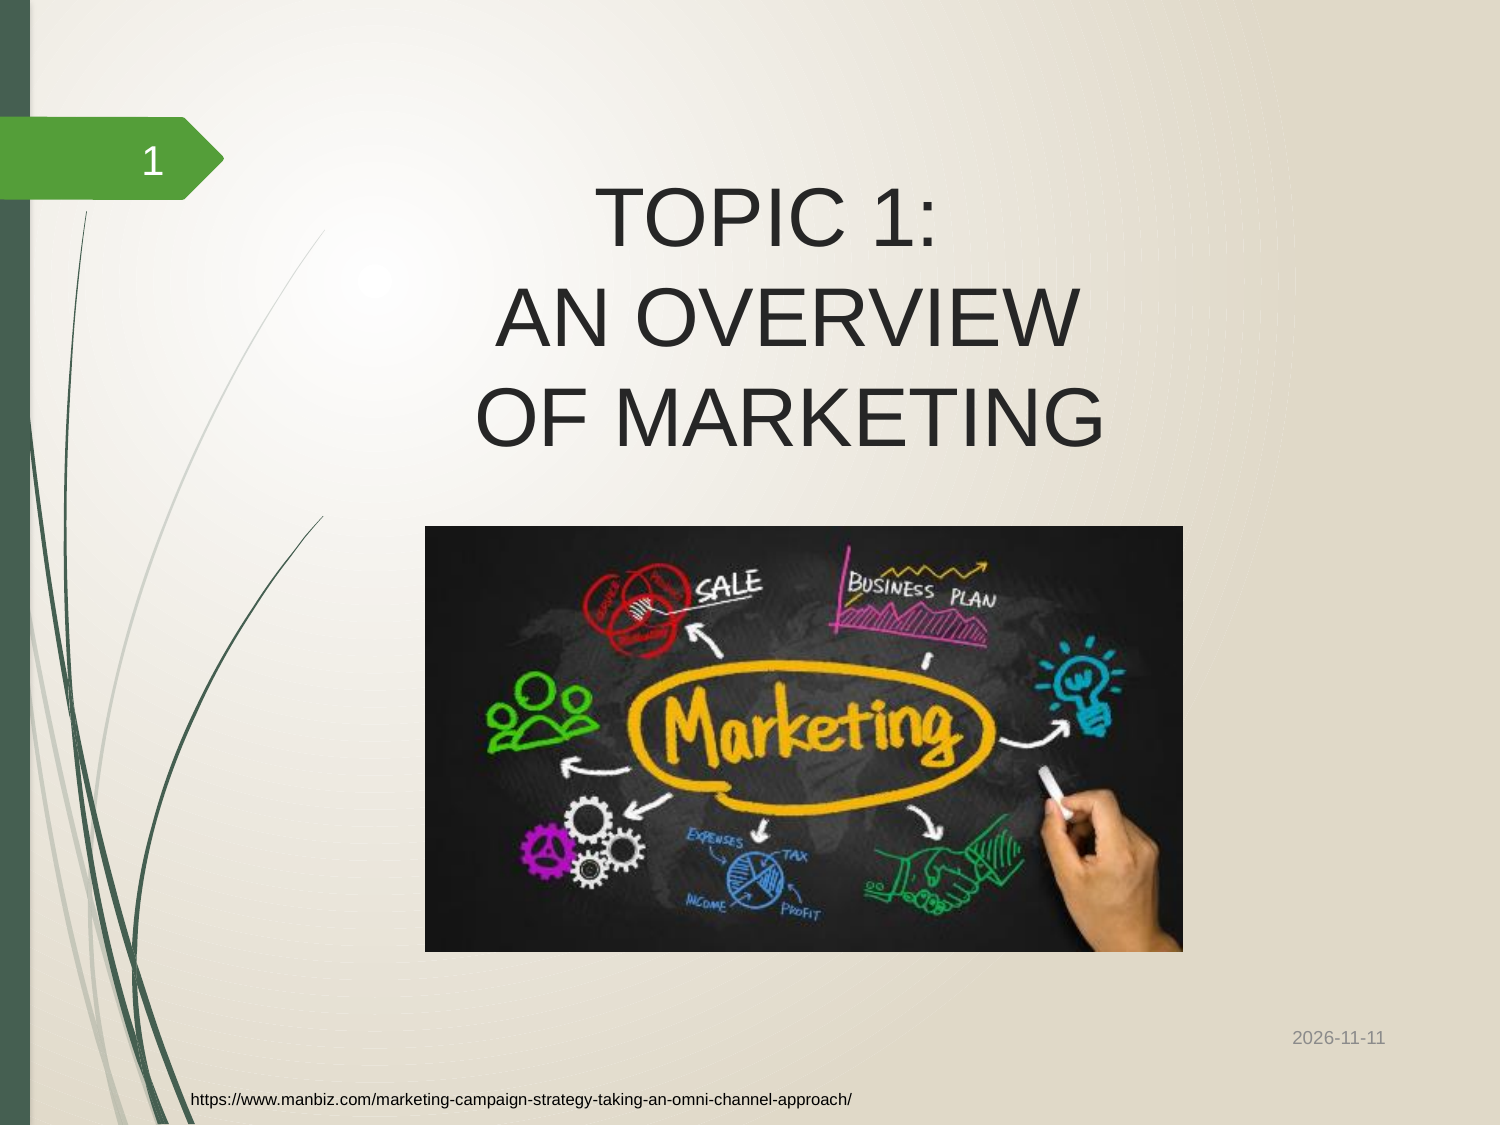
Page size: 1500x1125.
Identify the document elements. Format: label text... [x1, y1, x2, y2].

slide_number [1275, 1006, 1401, 1068]
text_box https://www.manbiz.com/marketing-campaign-strategy-taking-an-omni-channel-approach/ [175, 1081, 984, 1116]
title TOPIC 1: AN OVERVIEW OF MARKETING [301, 155, 1281, 527]
slide_number 1 [83, 129, 180, 190]
picture [425, 526, 1184, 953]
